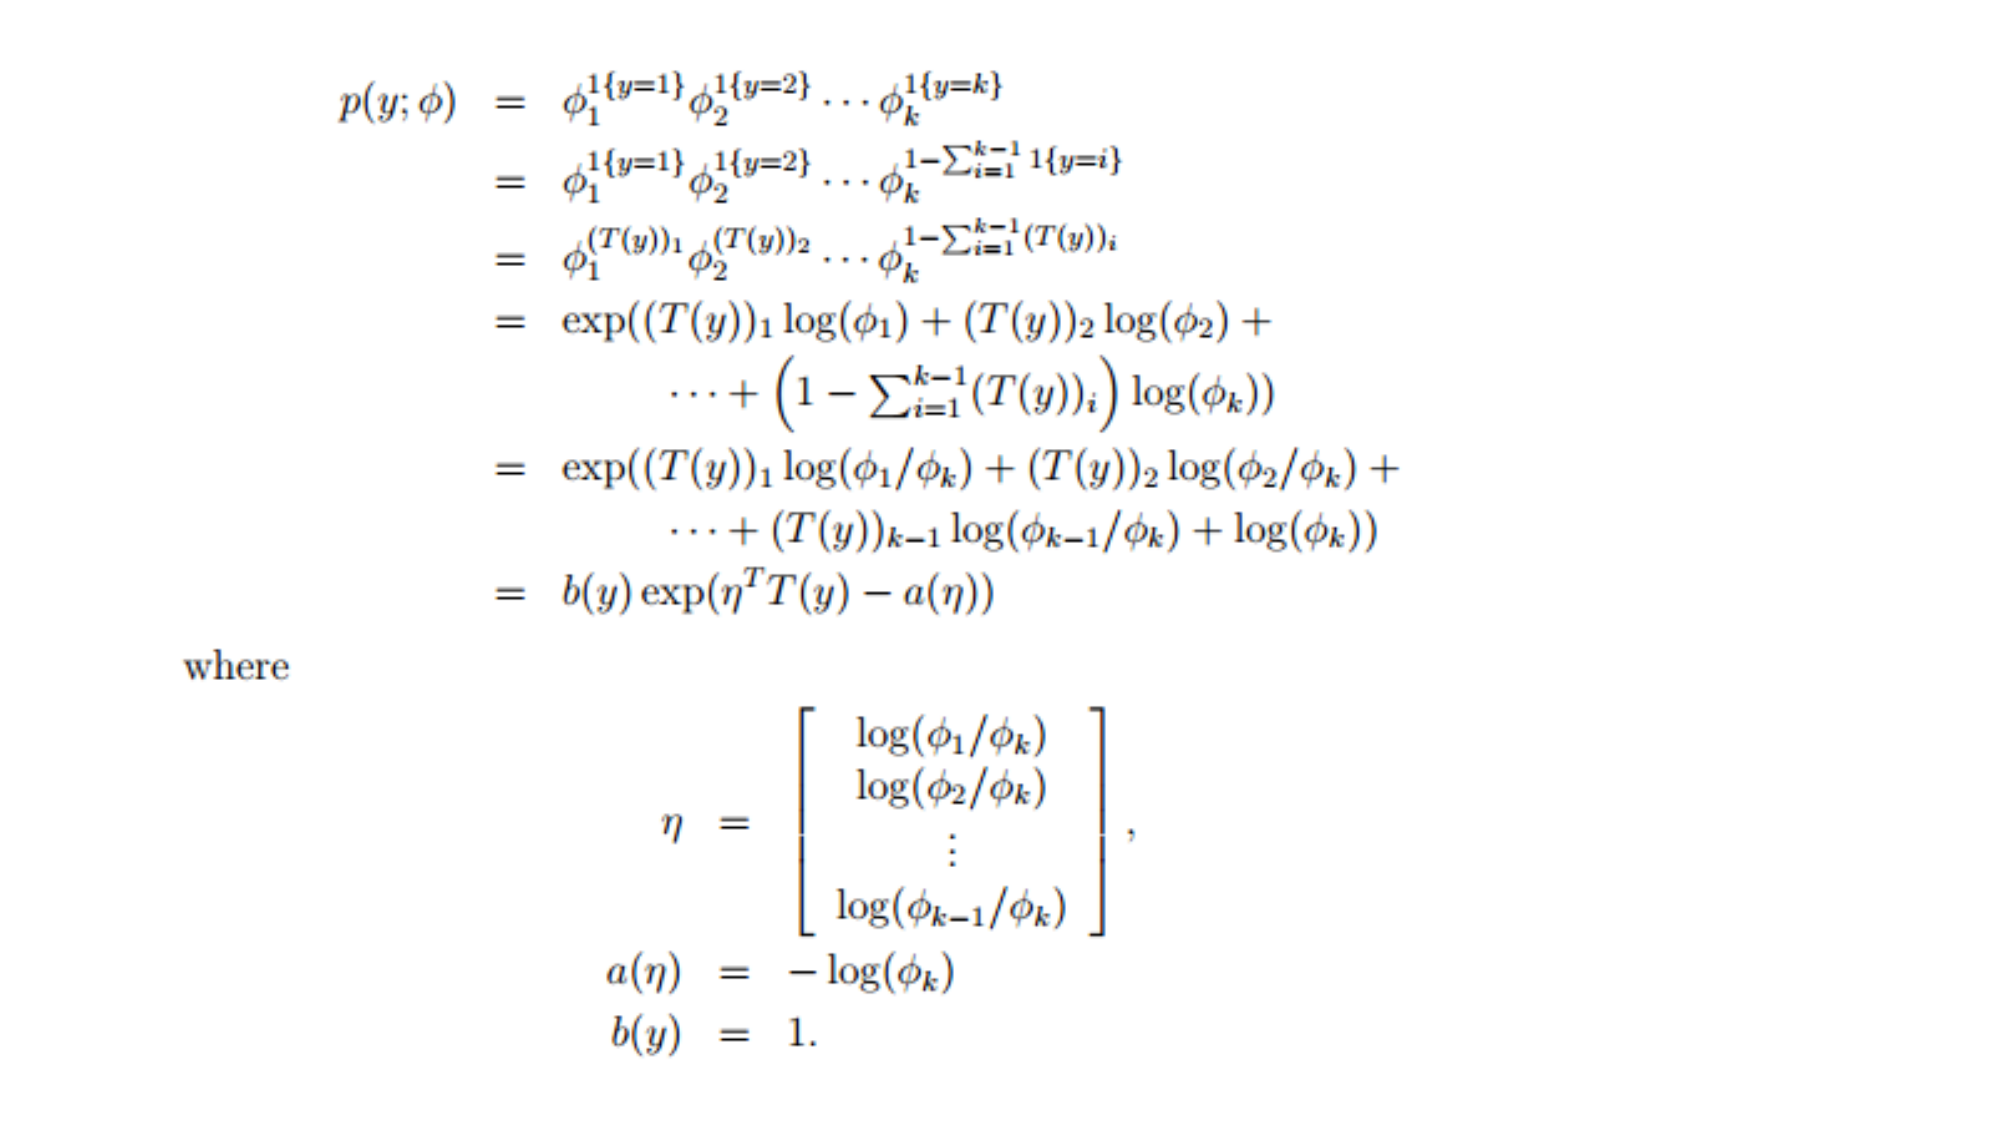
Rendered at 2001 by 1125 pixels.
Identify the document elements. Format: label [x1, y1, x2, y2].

list [137, 59, 1589, 1064]
